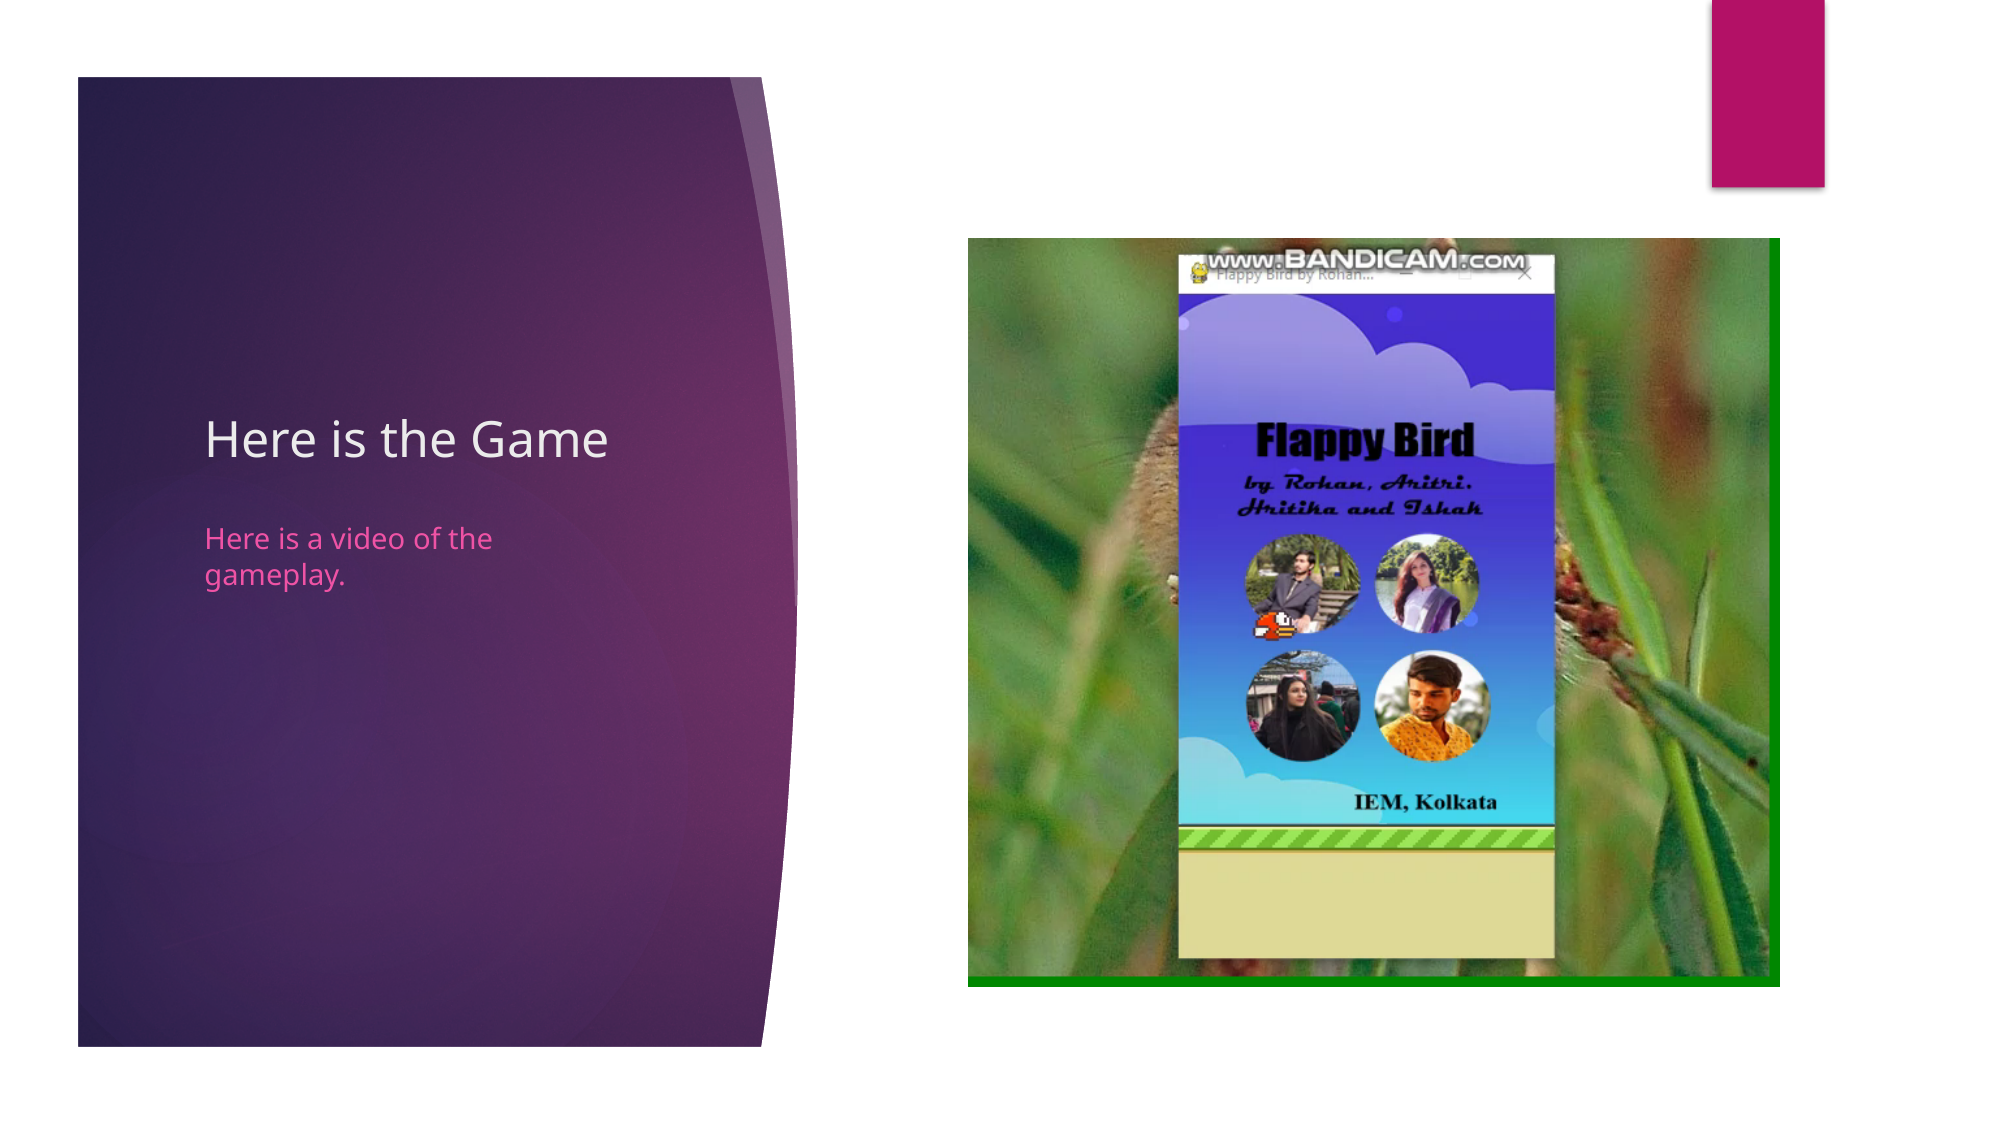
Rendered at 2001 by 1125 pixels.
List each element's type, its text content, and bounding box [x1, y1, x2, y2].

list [967, 237, 1781, 988]
list Here is a video of the gameplay. [189, 513, 648, 616]
title Here is the Game [189, 212, 648, 475]
